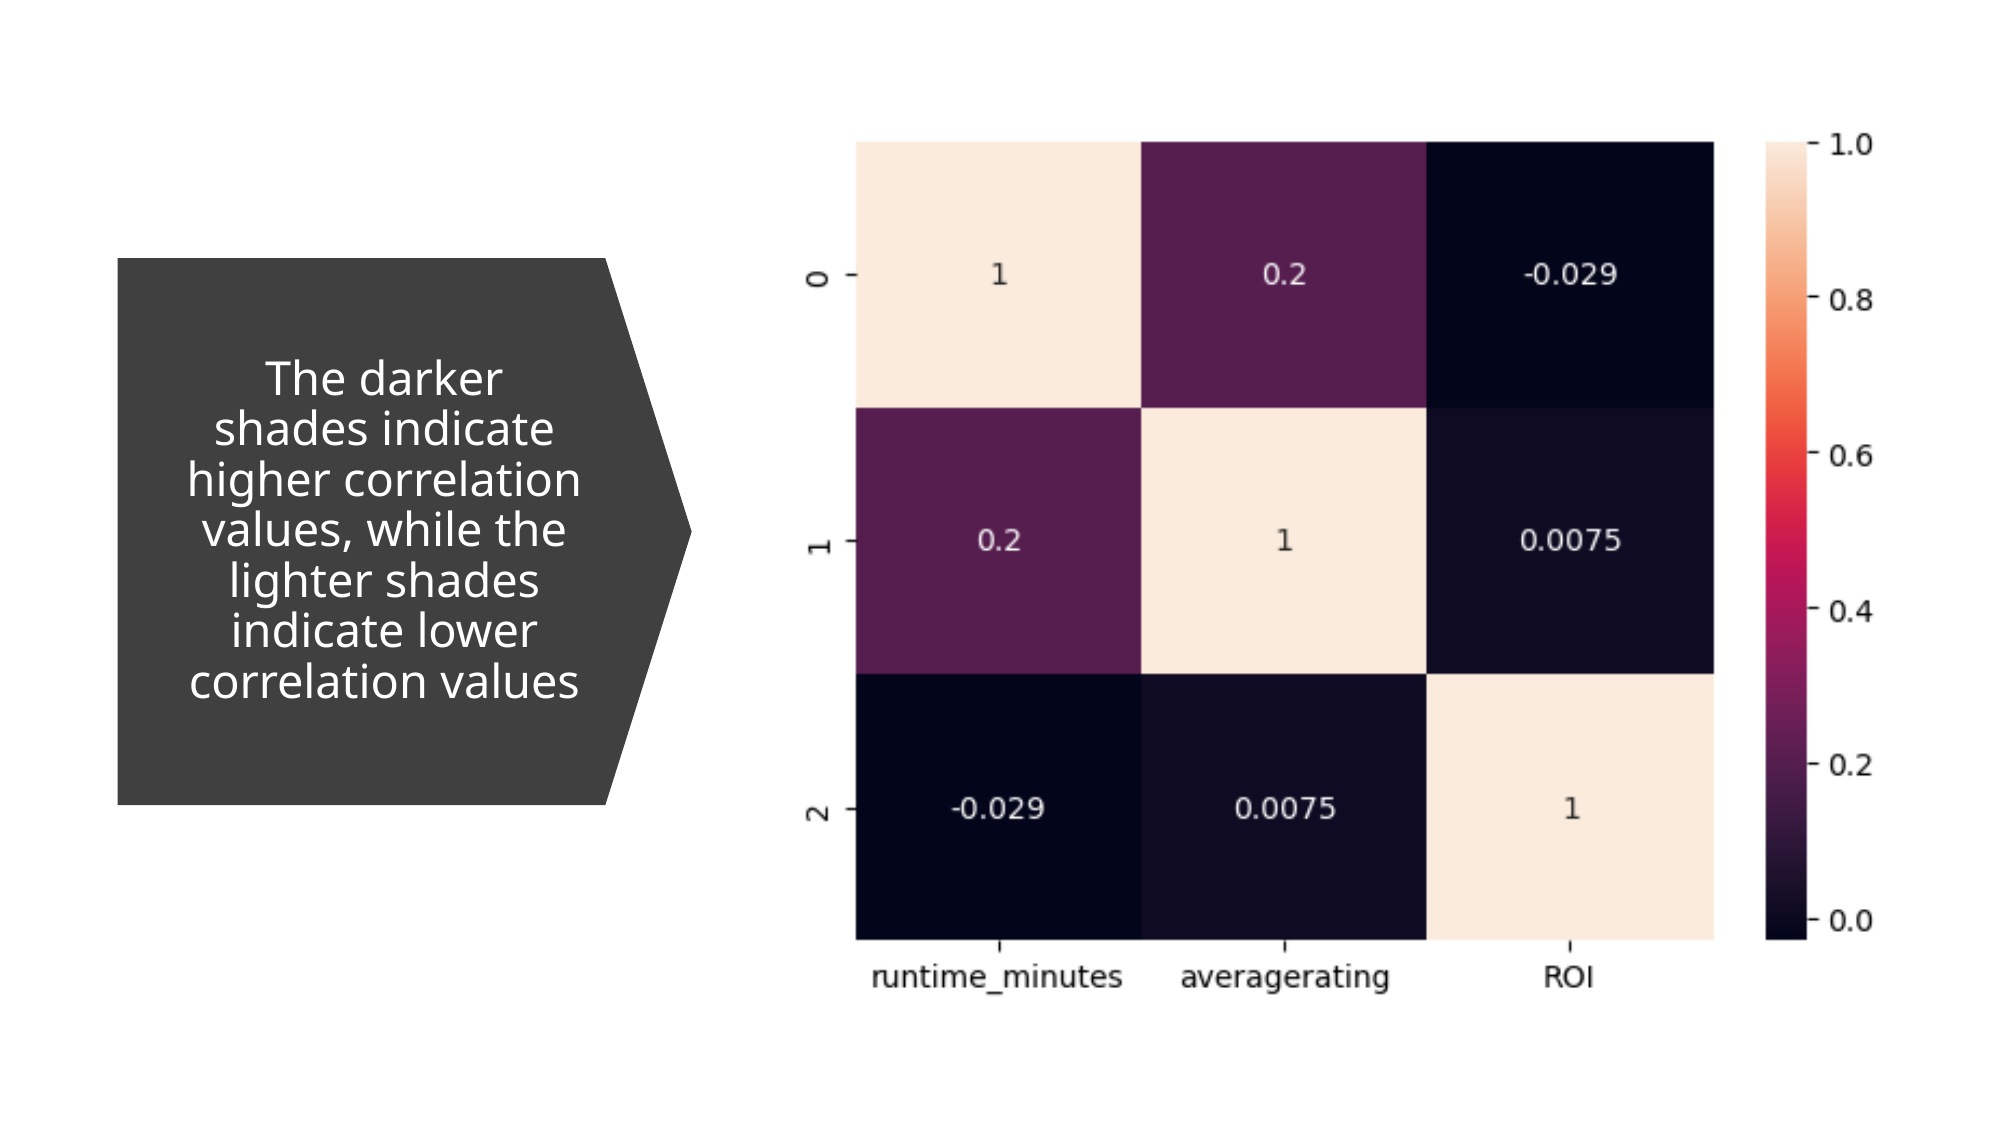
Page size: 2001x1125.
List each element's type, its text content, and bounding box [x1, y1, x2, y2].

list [783, 110, 1896, 1014]
title The darker shades indicate higher correlation values, while the lighter shades indicate lower correlation values [168, 322, 601, 741]
text_box [116, 257, 693, 807]
